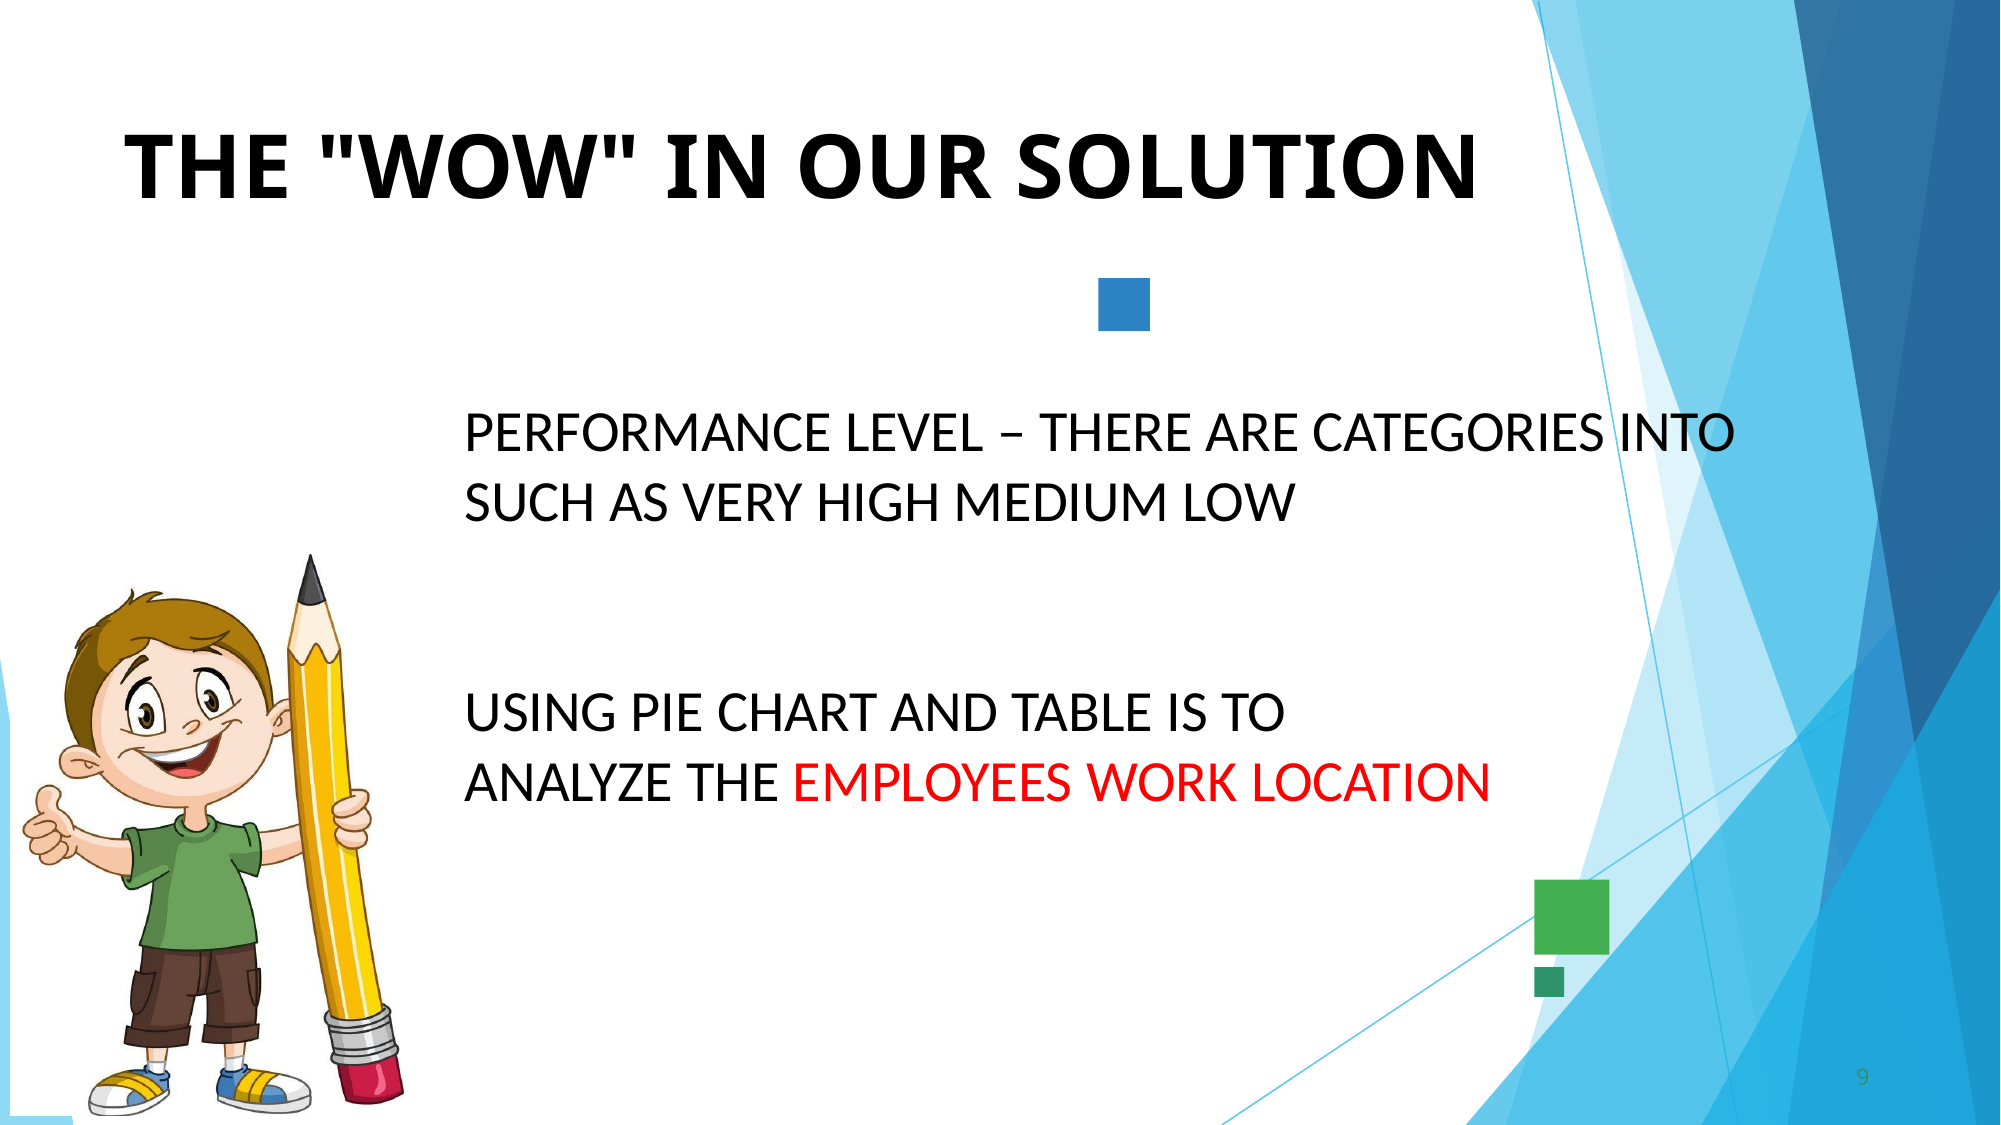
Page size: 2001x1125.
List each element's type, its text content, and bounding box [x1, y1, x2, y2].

picture [10, 554, 416, 1116]
text_box [1534, 967, 1565, 997]
text_box PERFORMANCE LEVEL – THERE ARE CATEGORIES INTO SUCH AS VERY HIGH MEDIUM LOW USING PIE CHART AND TABLE IS TO ANALYZE THE EMPLOYEES WORK LOCATION [449, 386, 1850, 961]
title THE "WOW" IN OUR SOLUTION [121, 107, 1513, 298]
text_box [1098, 298, 1150, 332]
text_box 9 [1849, 1061, 1888, 1095]
